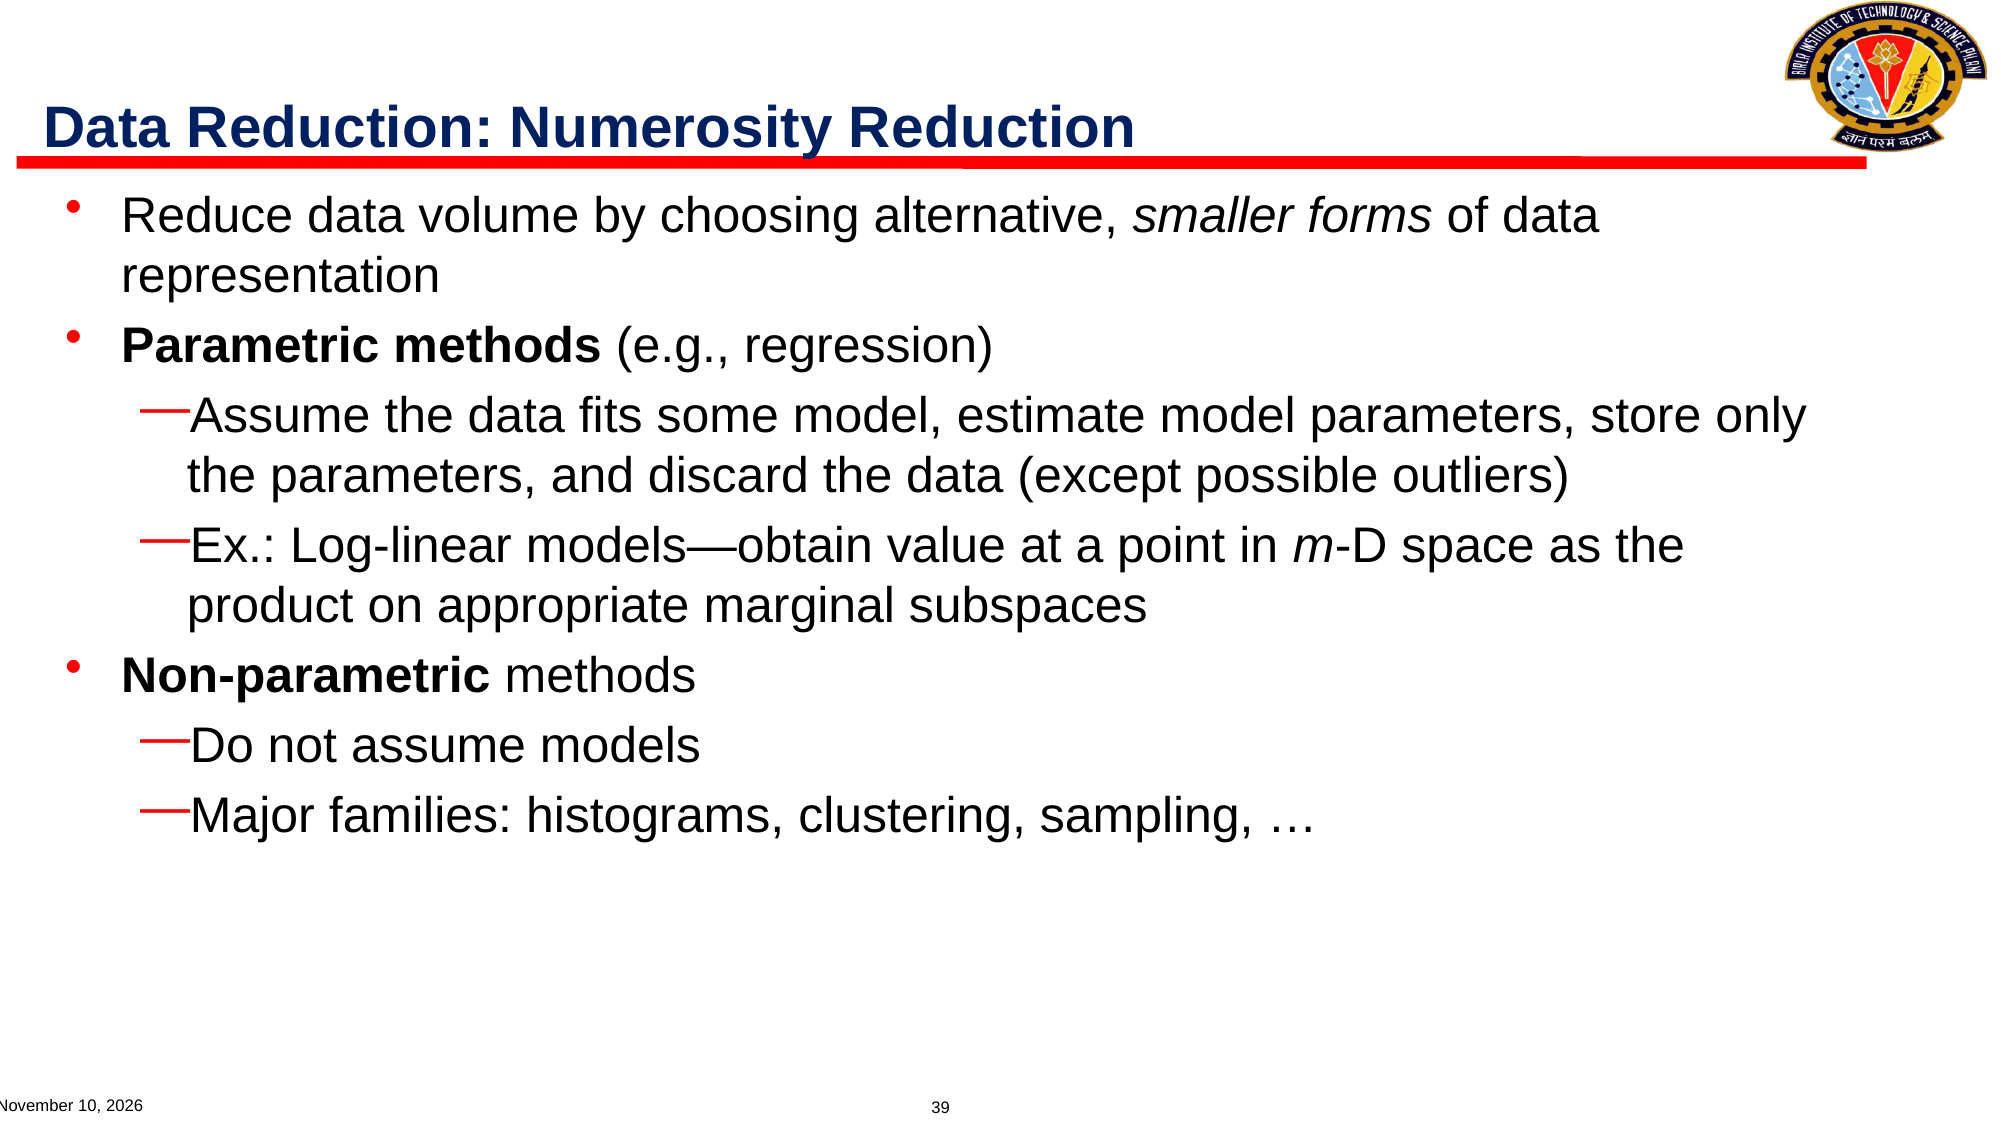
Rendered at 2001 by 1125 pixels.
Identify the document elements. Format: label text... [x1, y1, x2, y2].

title Data Reduction: Numerosity Reduction [28, 80, 1754, 167]
picture [1783, 0, 1988, 153]
list Reduce data volume by choosing alternative, smaller forms of data representation Parametric methods (e.g., regression) Assume the data fits some model, estimate model parameters, store only the parameters, and discard the data (except possible outliers) Ex.: Log-linear models—obtain value at a point in m-D space as the product on appropriate marginal subspaces Non-parametric methods Do not assume models Major families: histograms, clustering, sampling, … [49, 174, 1840, 1088]
